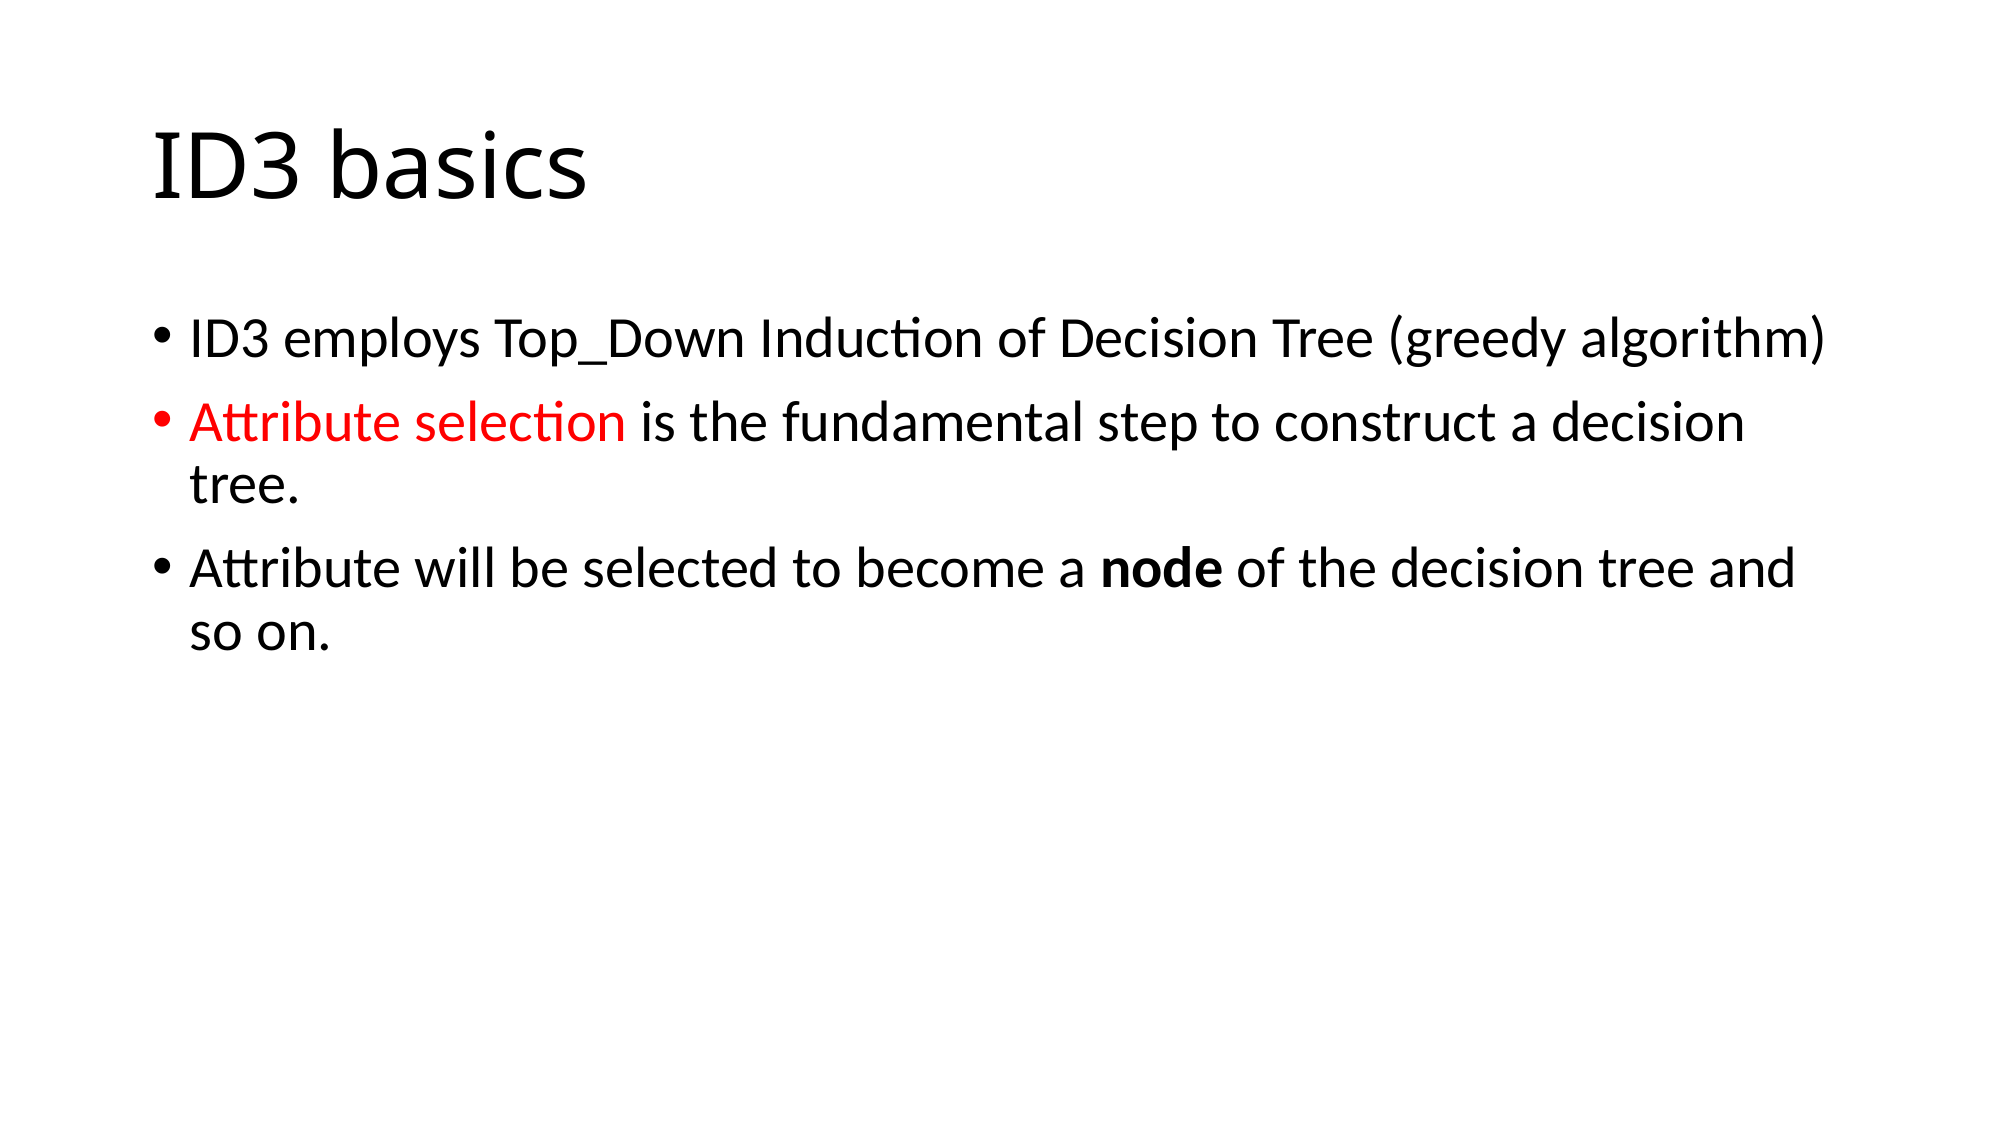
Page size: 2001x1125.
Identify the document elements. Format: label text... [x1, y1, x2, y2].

list ID3 employs Top_Down Induction of Decision Tree (greedy algorithm) Attribute selection is the fundamental step to construct a decision tree. Attribute will be selected to become a node of the decision tree and so on. [137, 299, 1863, 1014]
title ID3 basics [137, 59, 1863, 278]
